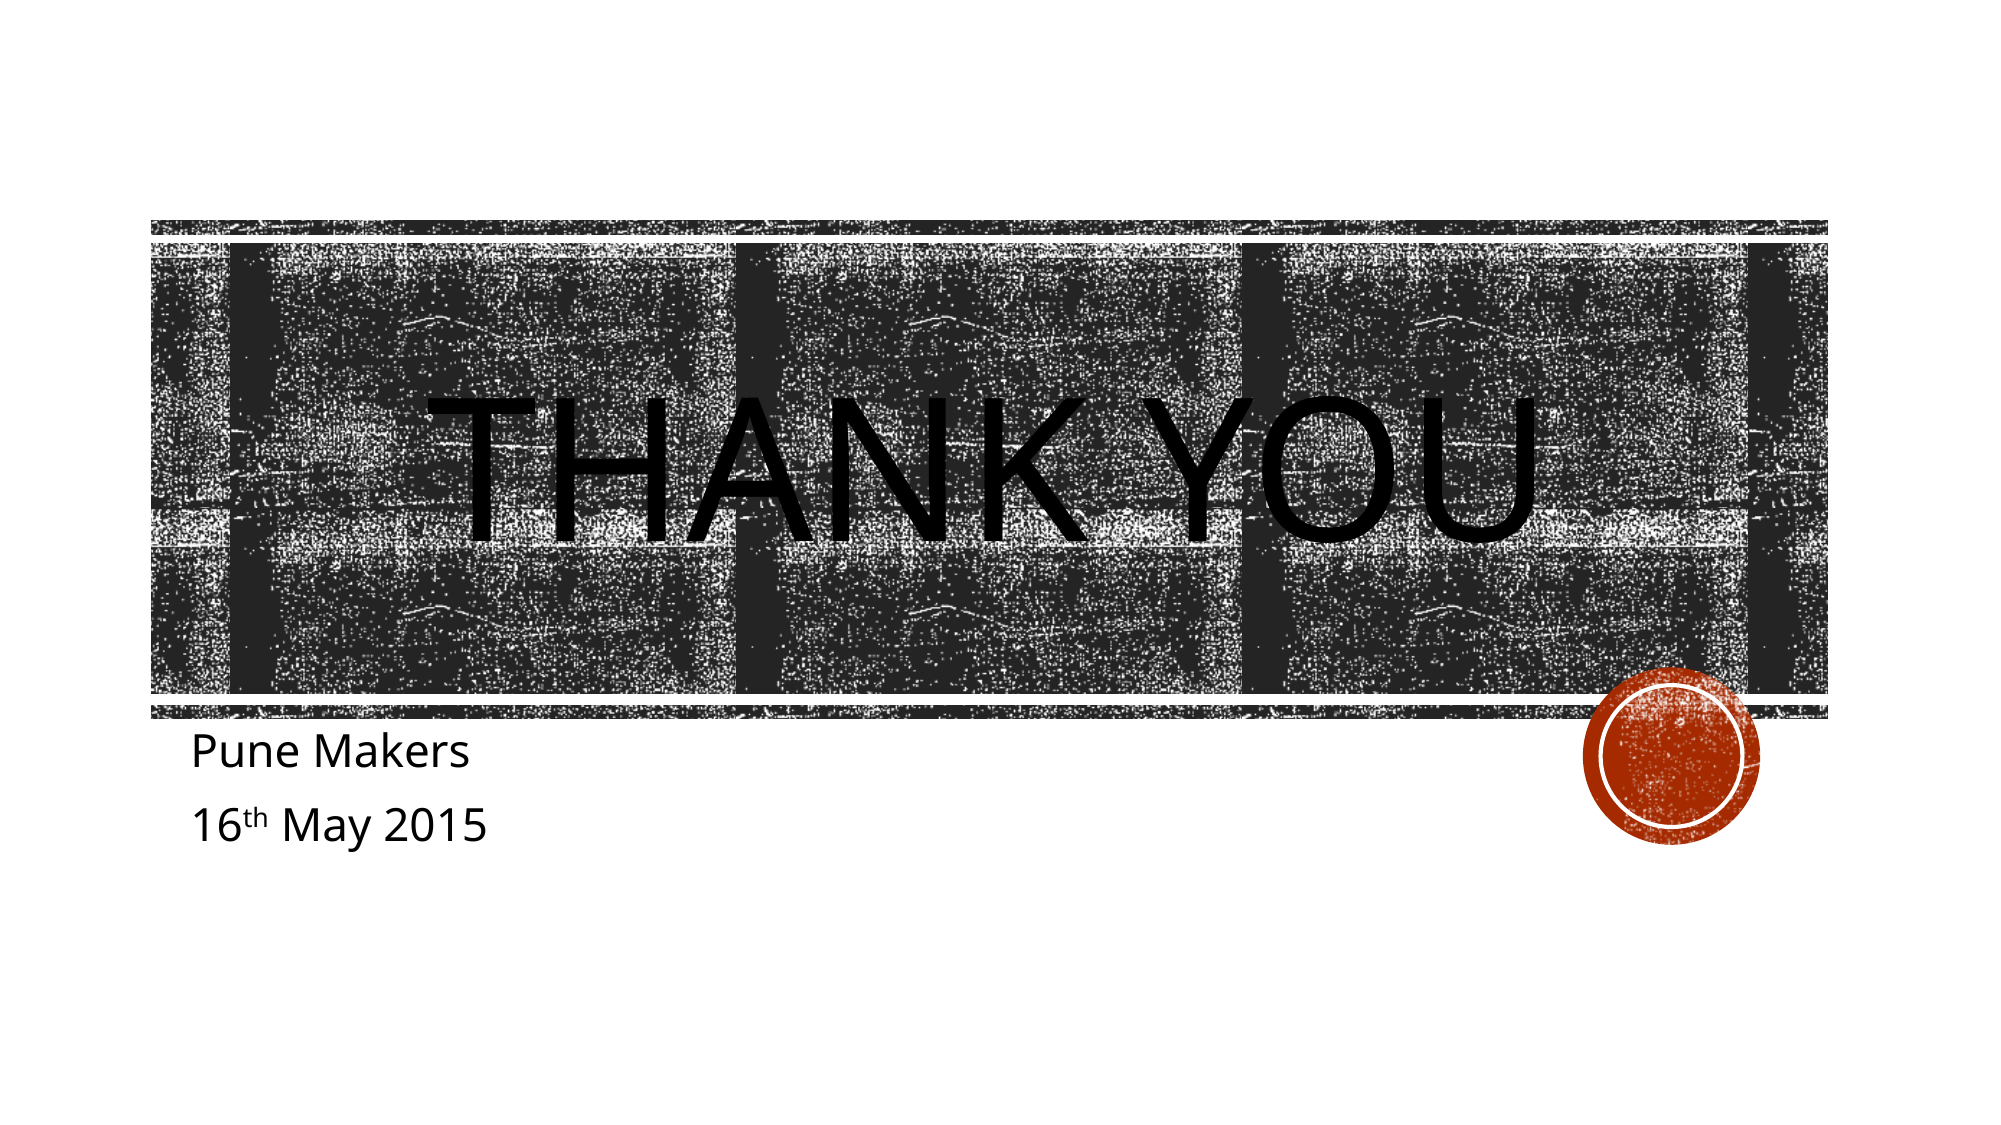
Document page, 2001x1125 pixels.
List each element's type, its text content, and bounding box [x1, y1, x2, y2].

subtitle Pune Makers 16th May 2015 [175, 720, 1470, 896]
title Thank you [172, 234, 1808, 733]
